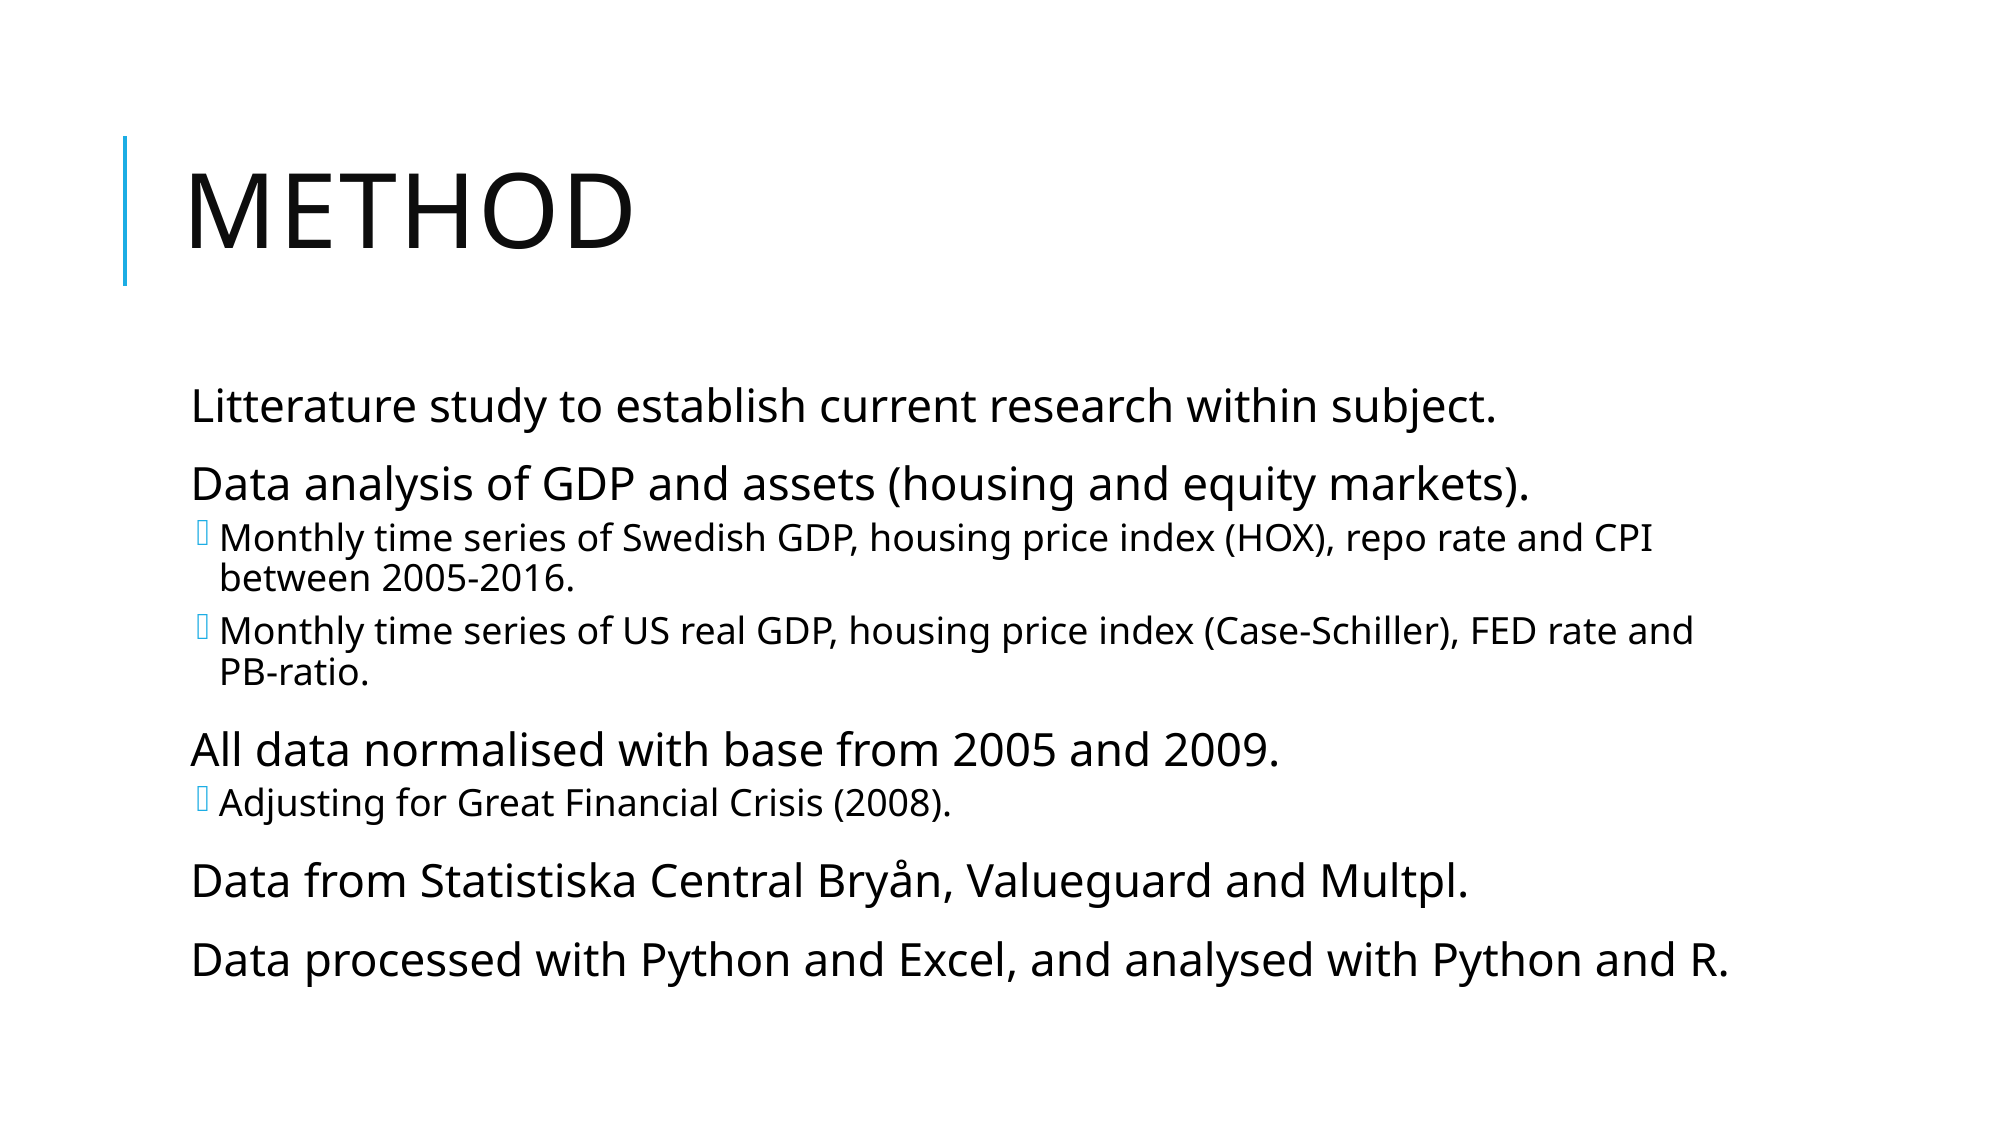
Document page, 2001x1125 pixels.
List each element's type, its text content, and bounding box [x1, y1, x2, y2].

title Method [168, 96, 1763, 342]
list Litterature study to establish current research within subject. Data analysis of GDP and assets (housing and equity markets). Monthly time series of Swedish GDP, housing price index (HOX), repo rate and CPI between 2005-2016. Monthly time series of US real GDP, housing price index (Case-Schiller), FED rate and PB-ratio. All data normalised with base from 2005 and 2009. Adjusting for Great Financial Crisis (2008). Data from Statistiska Central Bryån, Valueguard and Multpl. Data processed with Python and Excel, and analysed with Python and R. [168, 375, 1763, 1035]
